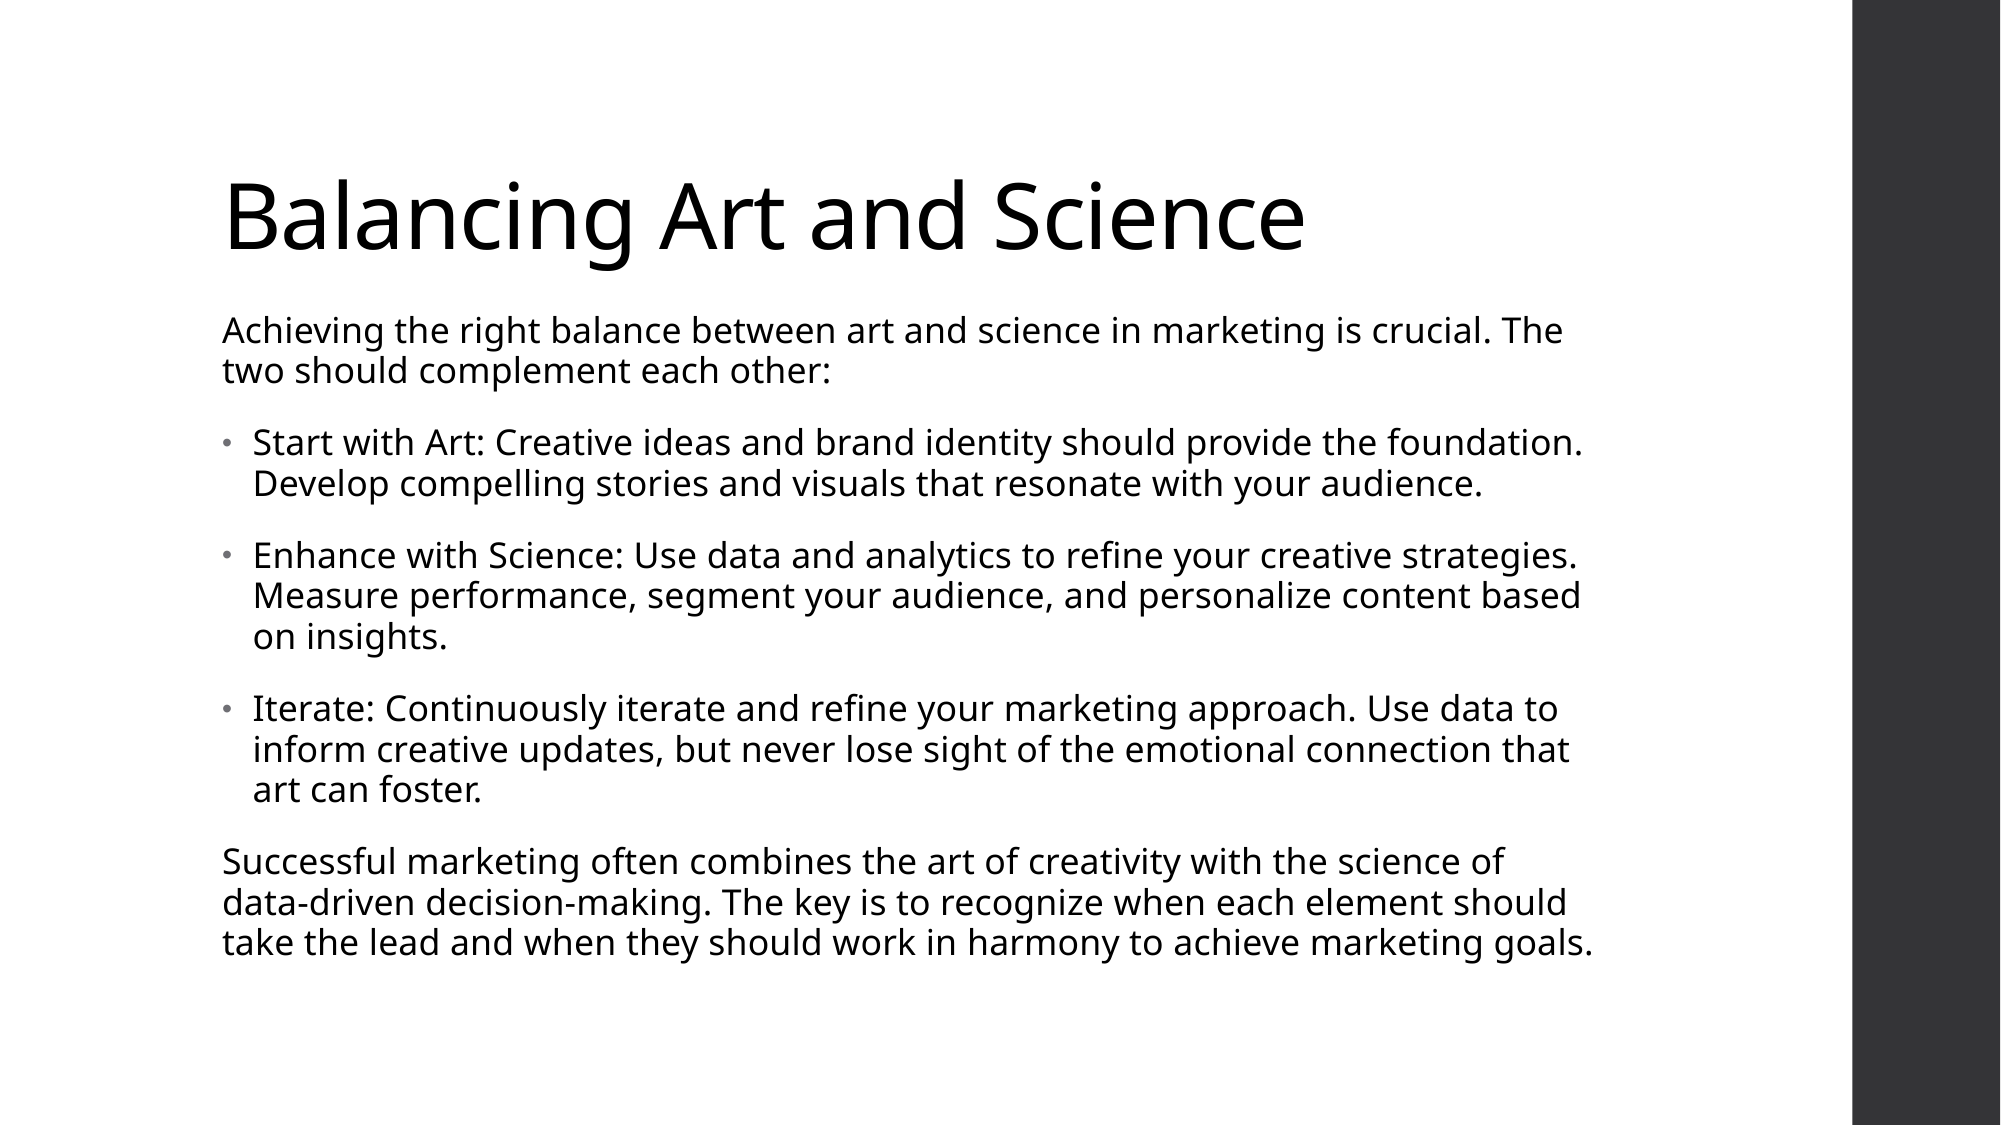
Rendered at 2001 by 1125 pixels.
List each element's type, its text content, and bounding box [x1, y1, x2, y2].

title Balancing Art and Science [206, 107, 1797, 278]
list Achieving the right balance between art and science in marketing is crucial. The two should complement each other: Start with Art: Creative ideas and brand identity should provide the foundation. Develop compelling stories and visuals that resonate with your audience. Enhance with Science: Use data and analytics to refine your creative strategies. Measure performance, segment your audience, and personalize content based on insights. Iterate: Continuously iterate and refine your marketing approach. Use data to inform creative updates, but never lose sight of the emotional connection that art can foster. Successful marketing often combines the art of creativity with the science of data-driven decision-making. The key is to recognize when each element should take the lead and when they should work in harmony to achieve marketing goals. [206, 303, 1617, 1017]
